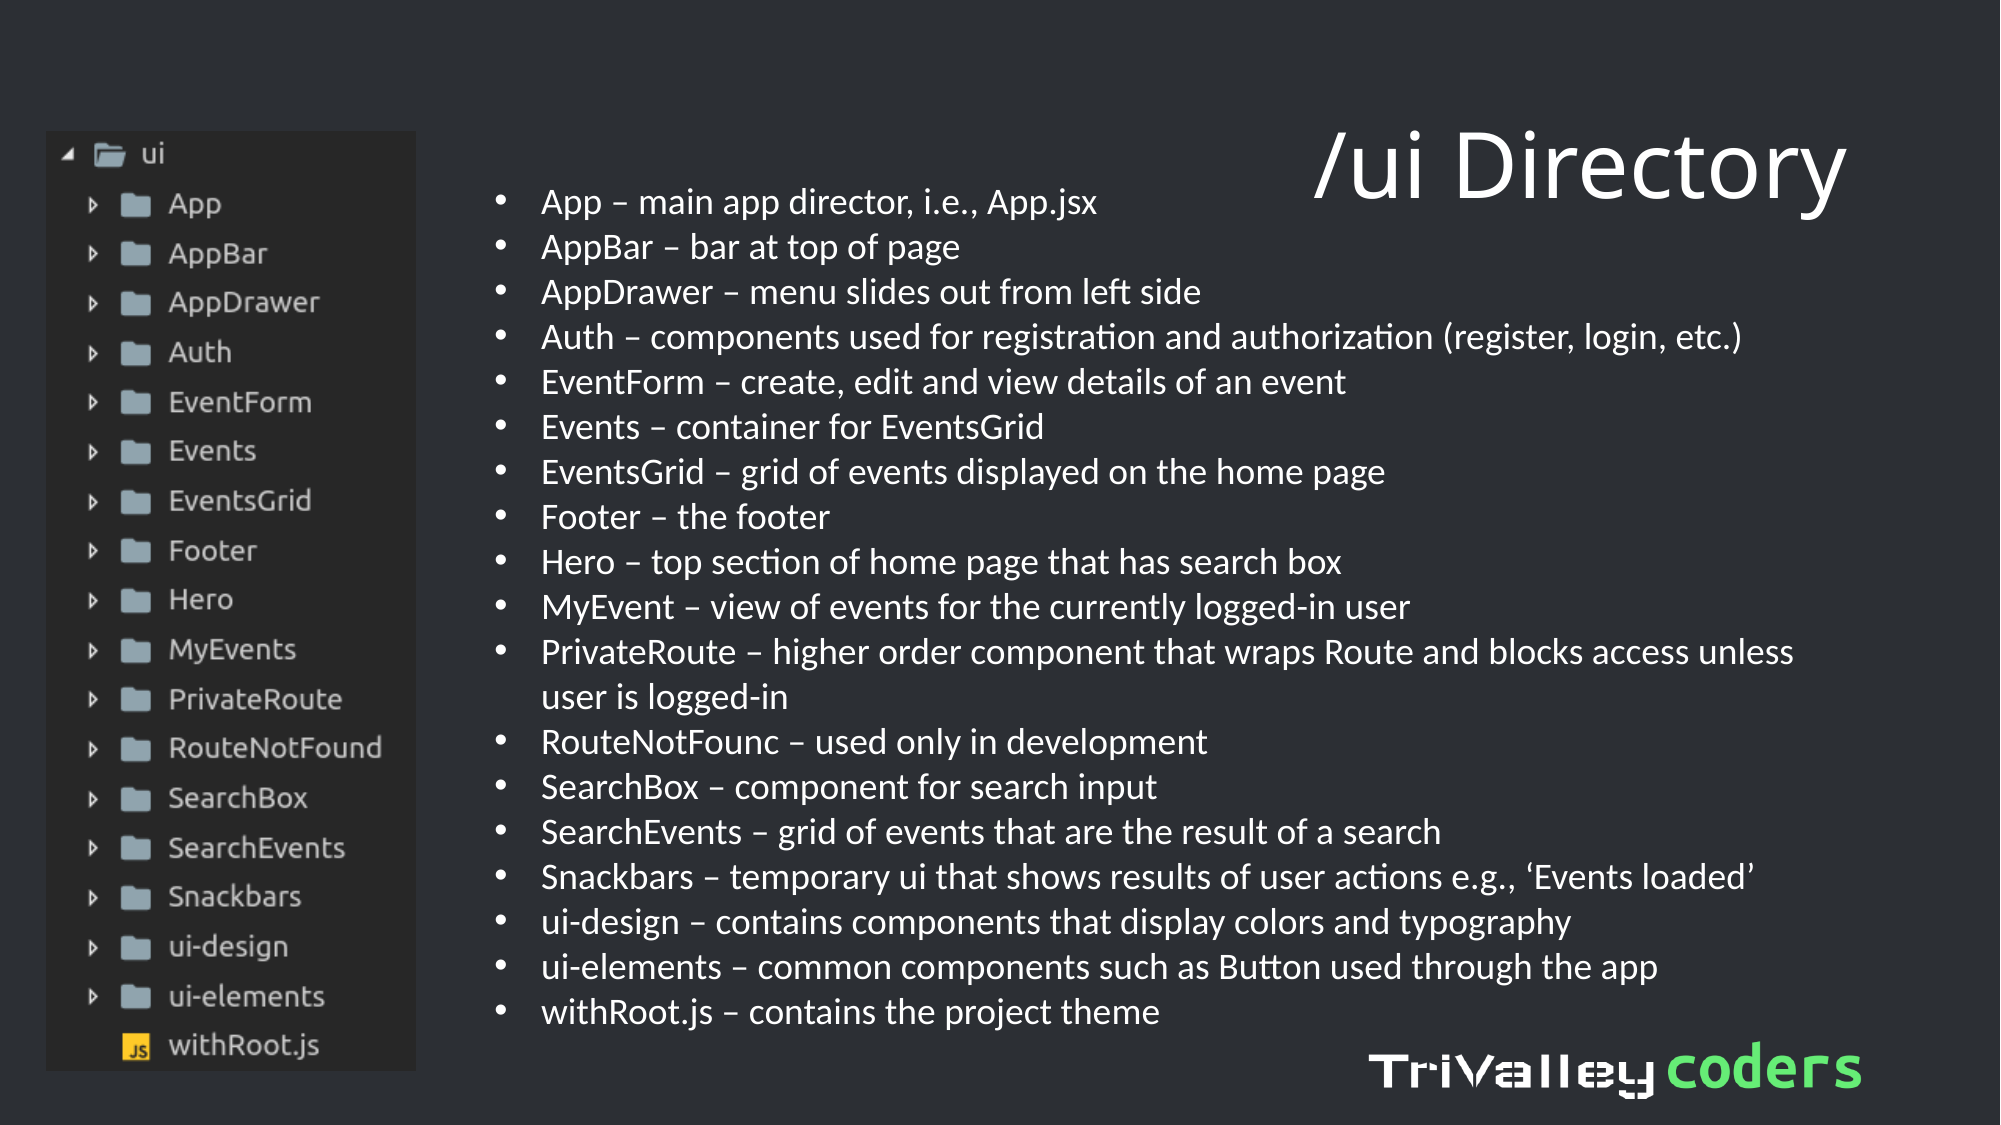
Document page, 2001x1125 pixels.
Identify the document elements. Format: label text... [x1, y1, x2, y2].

picture [1350, 1032, 1889, 1116]
title /ui Directory [137, 59, 1863, 278]
text_box App – main app director, i.e., App.jsx AppBar – bar at top of page AppDrawer – menu slides out from left side Auth – components used for registration and authorization (register, login, etc.) EventForm – create, edit and view details of an event Events – container for EventsGrid EventsGrid – grid of events displayed on the home page Footer – the footer Hero – top section of home page that has search box MyEvent – view of events for the currently logged-in user PrivateRoute – higher order component that wraps Route and blocks access unless user is logged-in RouteNotFounc – used only in development SearchBox – component for search input SearchEvents – grid of events that are the result of a search Snackbars – temporary ui that shows results of user actions e.g., ‘Events loaded’ ui-design – contains components that display colors and typography ui-elements – common components such as Button used through the app withRoot.js – contains the project theme [479, 169, 1830, 1084]
picture [46, 131, 416, 1071]
